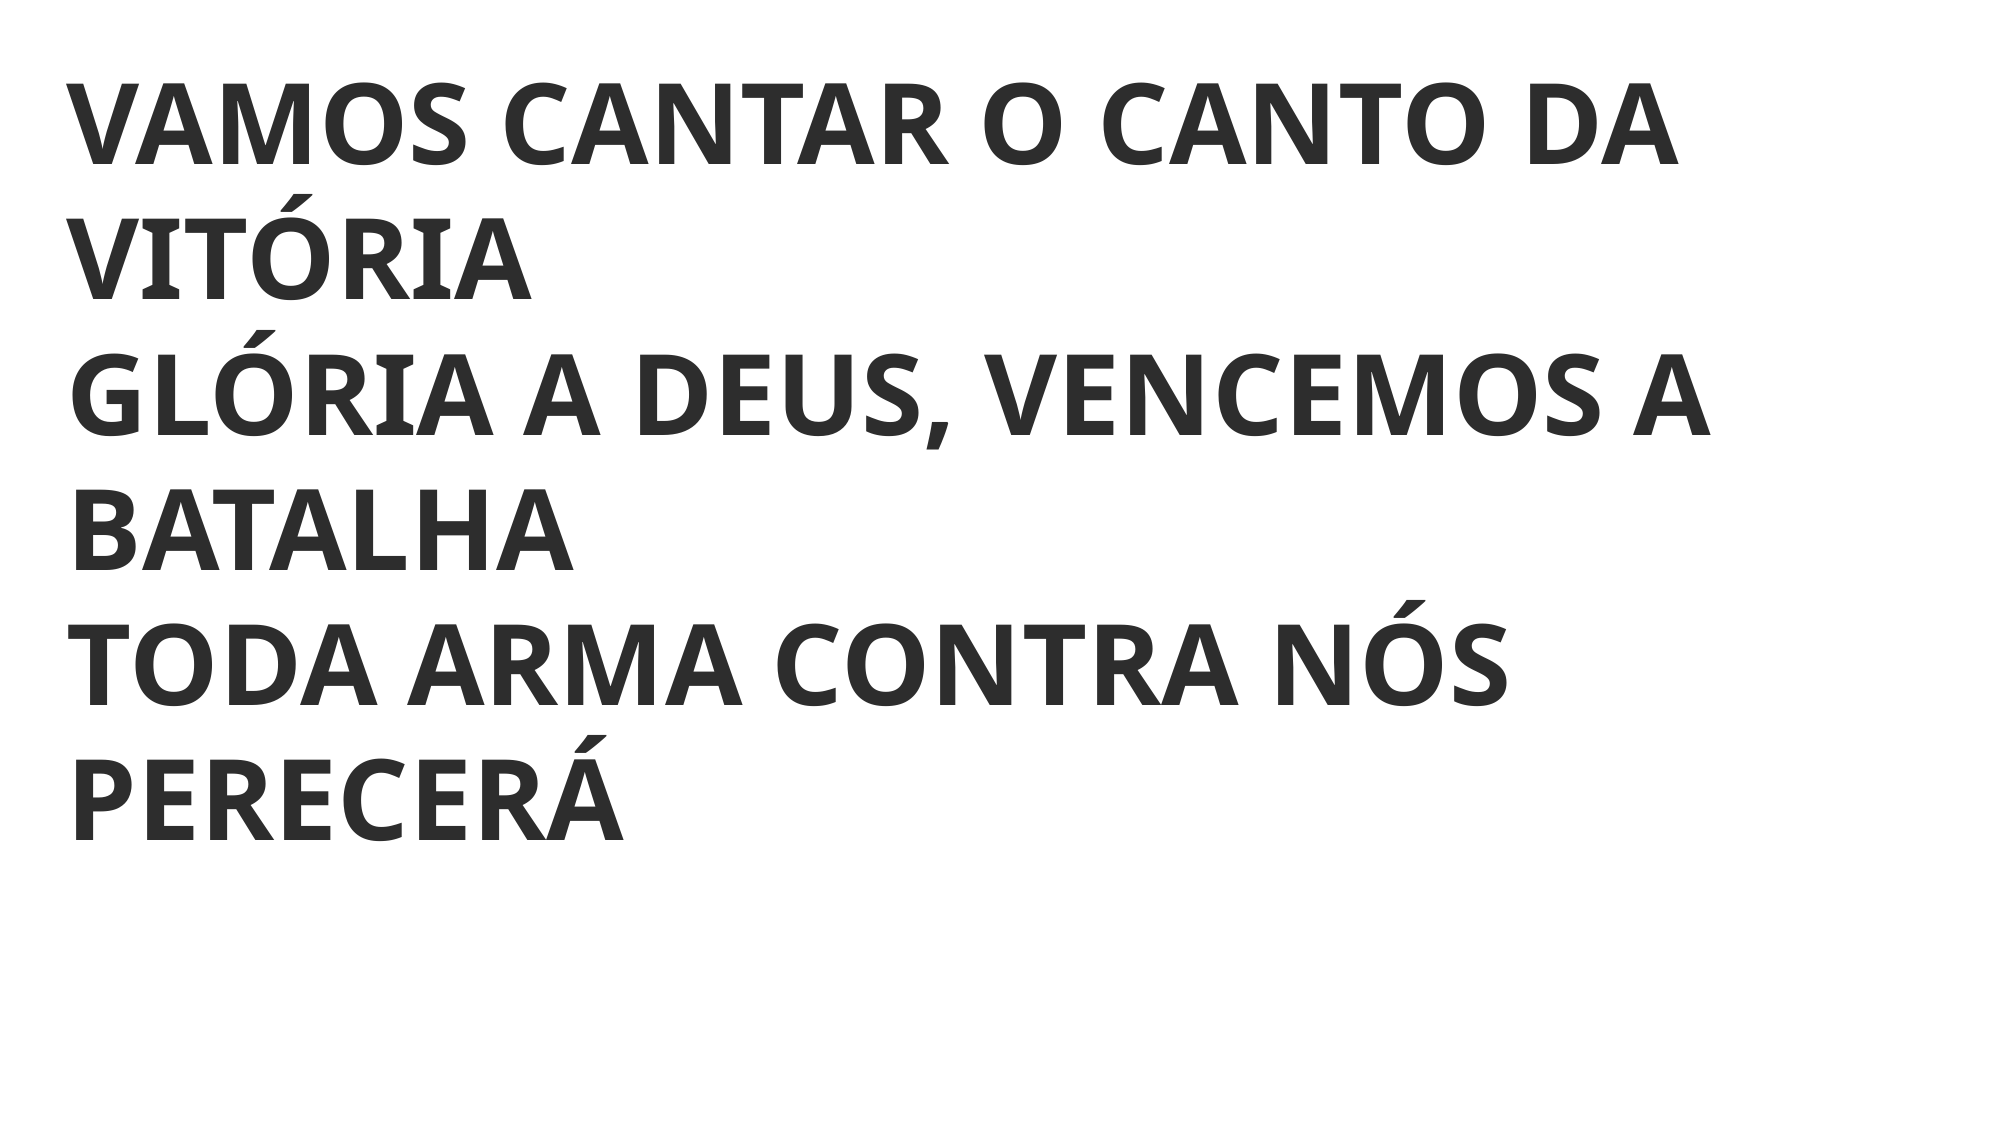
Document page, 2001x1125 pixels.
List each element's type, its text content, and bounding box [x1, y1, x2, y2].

text_box VAMOS CANTAR O CANTO DA VITÓRIA GLÓRIA A DEUS, VENCEMOS A BATALHA TODA ARMA CONTRA NÓS PERECERÁ [52, 45, 1894, 870]
